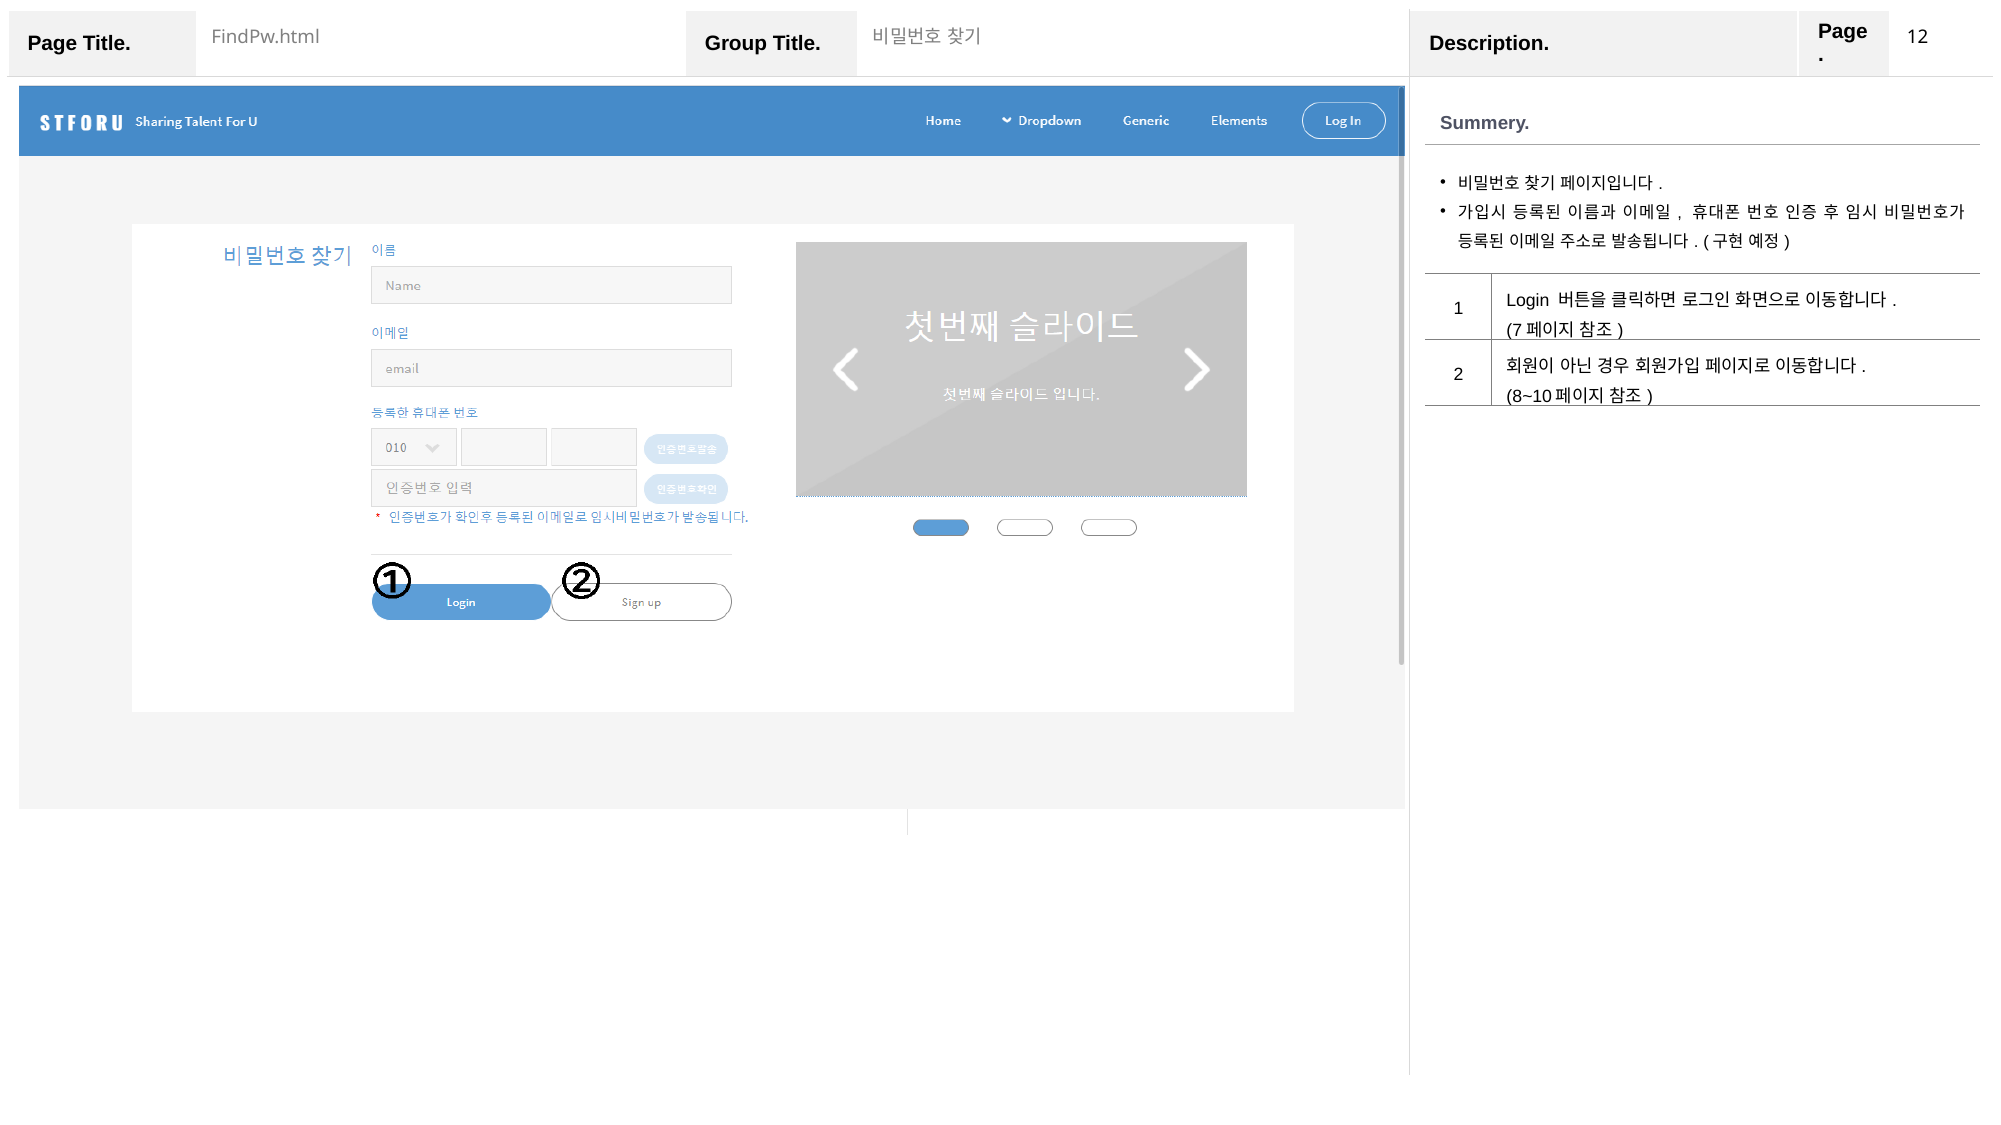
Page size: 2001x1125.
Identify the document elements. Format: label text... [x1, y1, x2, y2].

table_cell 비밀번호 찾기 페이지입니다. 가입시 등록된 이름과 이메일, 휴대폰 번호 인증 후 임시 비밀번호가 등록된 이메일 주소로 발송됩니다. (구현 예정) [1425, 145, 1980, 273]
list 비밀번호 찾기 [858, 18, 1405, 55]
text_box 12 [1892, 17, 2000, 58]
table_cell 1 [1425, 274, 1491, 339]
picture [19, 84, 1405, 835]
list FindPw.html [196, 18, 684, 55]
table_cell 2 [1425, 340, 1491, 405]
table_header Summery. [1425, 102, 1980, 144]
table_cell Login 버튼을 클릭하면 로그인 화면으로 이동합니다. (7페이지 참조) [1492, 274, 1980, 339]
table_cell 회원이 아닌 경우 회원가입 페이지로 이동합니다. (8~10페이지 참조) [1492, 340, 1980, 405]
